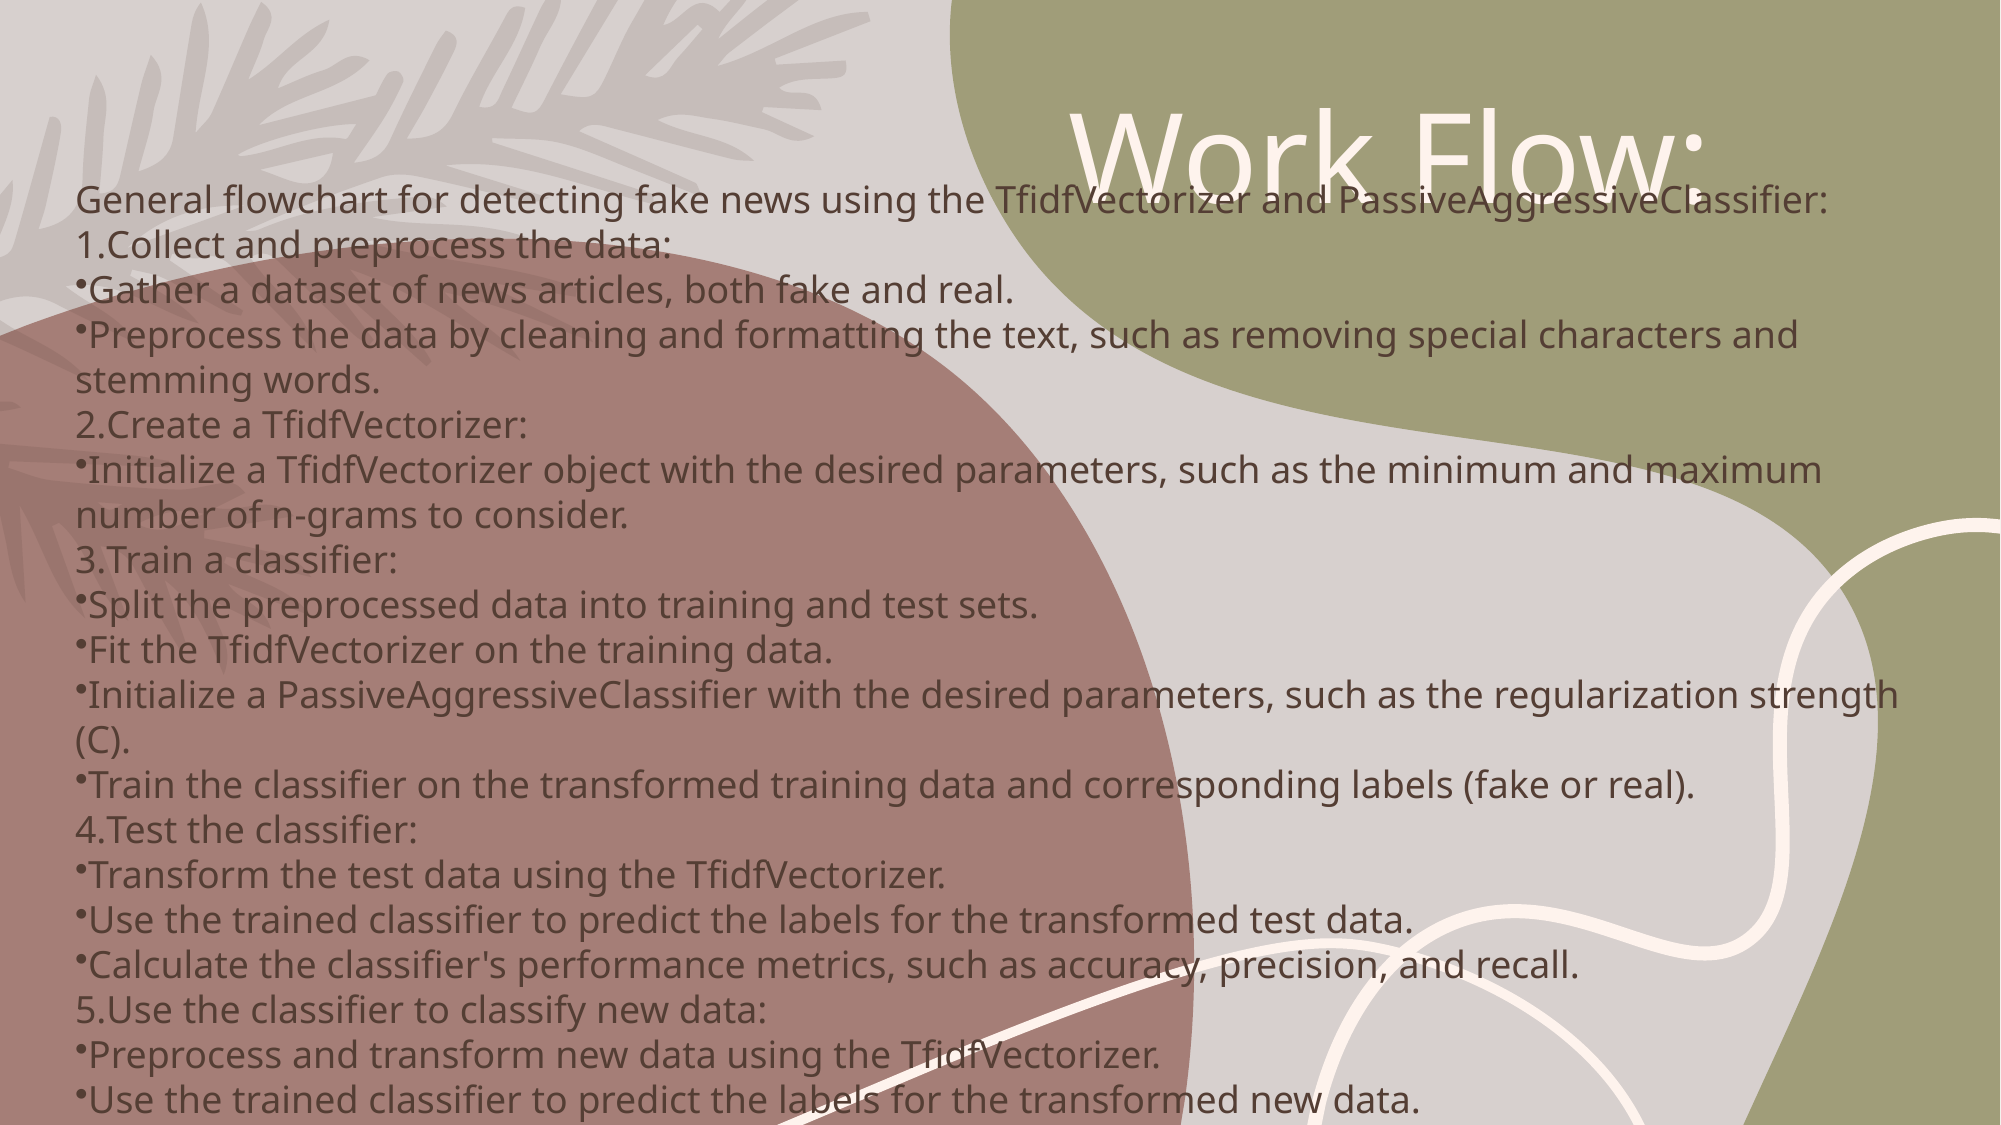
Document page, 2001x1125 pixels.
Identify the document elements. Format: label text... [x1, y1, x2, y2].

list General flowchart for detecting fake news using the TfidfVectorizer and PassiveAggressiveClassifier: Collect and preprocess the data: Gather a dataset of news articles, both fake and real. Preprocess the data by cleaning and formatting the text, such as removing special characters and stemming words. Create a TfidfVectorizer: Initialize a TfidfVectorizer object with the desired parameters, such as the minimum and maximum number of n-grams to consider. Train a classifier: Split the preprocessed data into training and test sets. Fit the TfidfVectorizer on the training data. Initialize a PassiveAggressiveClassifier with the desired parameters, such as the regularization strength (C). Train the classifier on the transformed training data and corresponding labels (fake or real). Test the classifier: Transform the test data using the TfidfVectorizer. Use the trained classifier to predict the labels for the transformed test data. Calculate the classifier's performance metrics, such as accuracy, precision, and recall. Use the classifier to classify new data: Preprocess and transform new data using the TfidfVectorizer. Use the trained classifier to predict the labels for the transformed new data. [75, 143, 1965, 1125]
title Work Flow: [1053, 0, 1848, 143]
